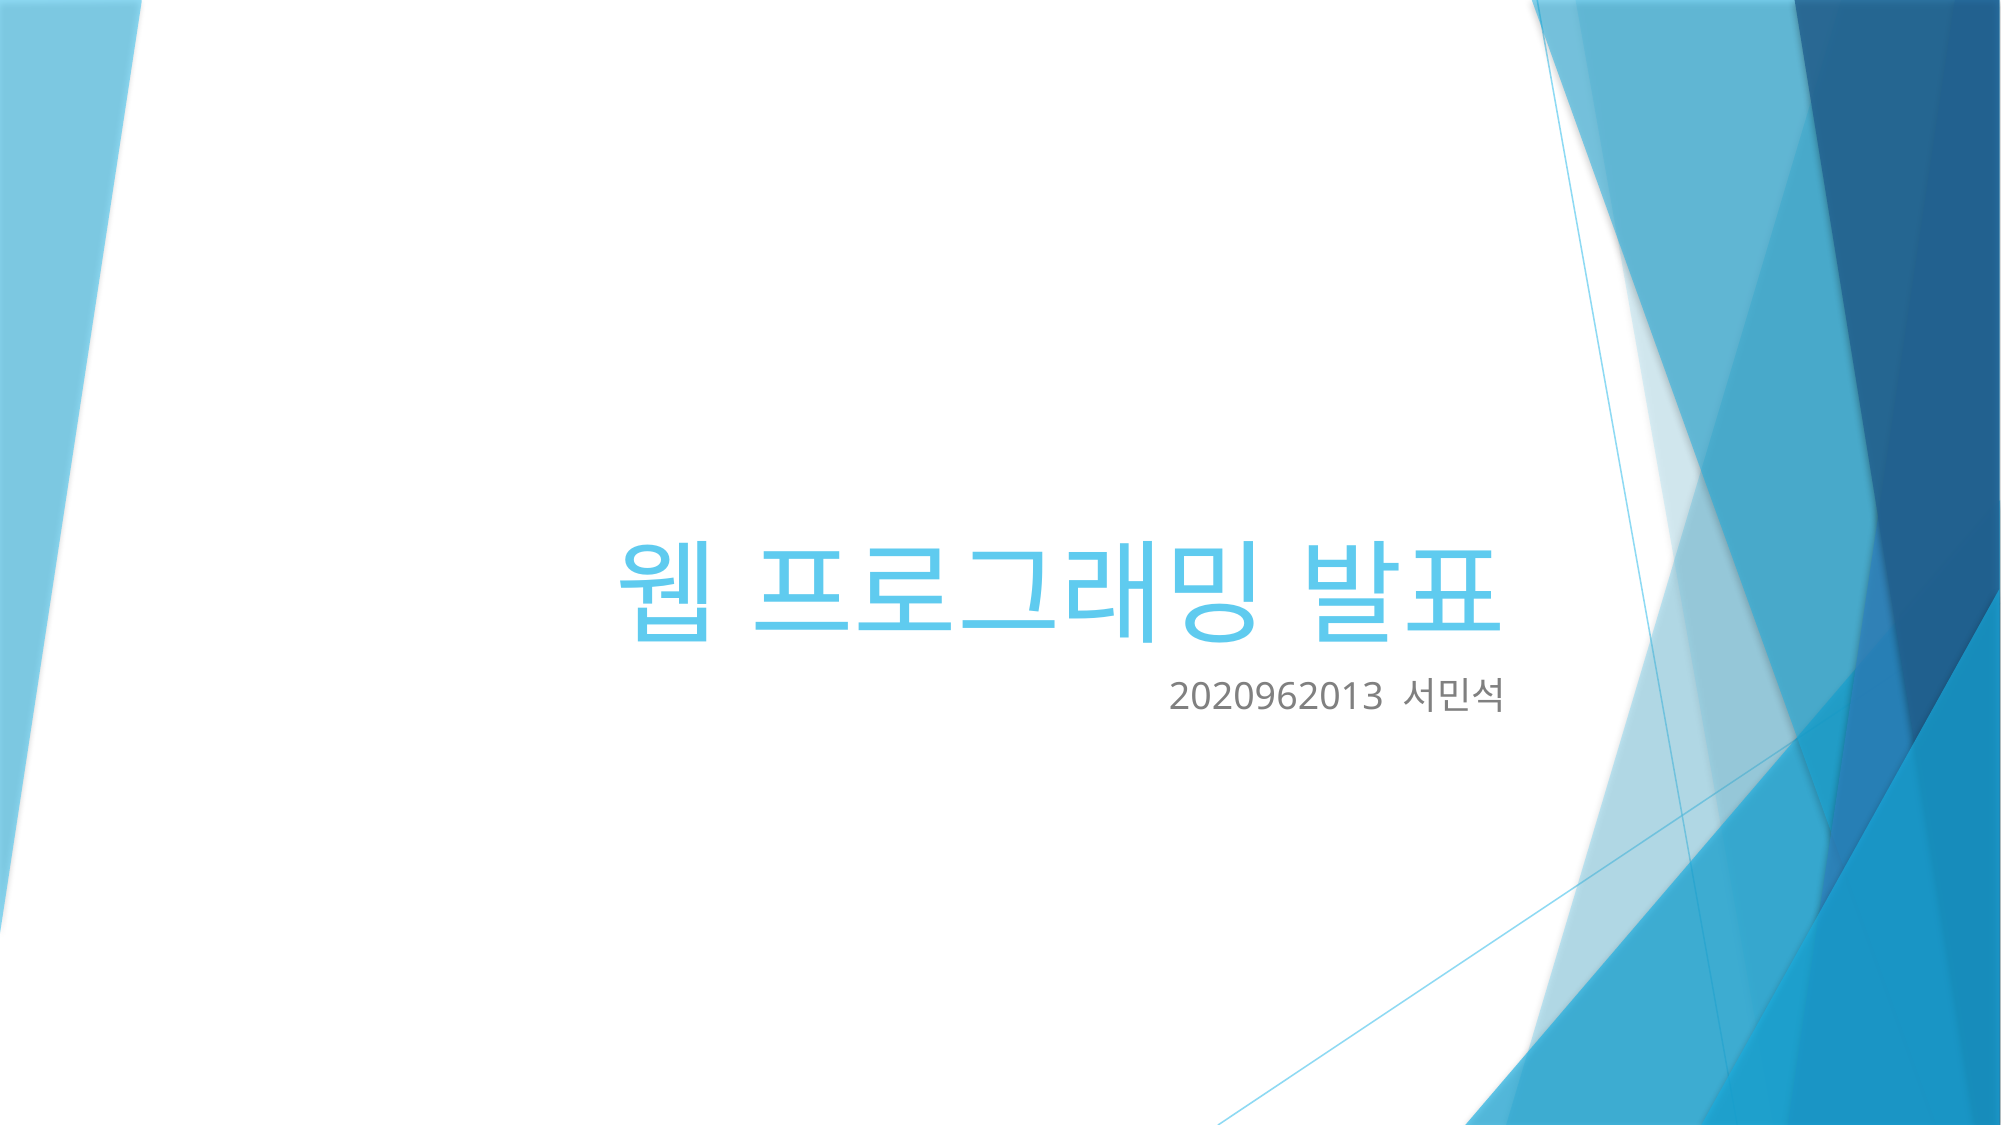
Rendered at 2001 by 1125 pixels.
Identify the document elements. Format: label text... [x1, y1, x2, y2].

title 웹 프로그래밍 발표 [247, 394, 1522, 664]
subtitle 2020962013 서민석 [247, 664, 1522, 845]
